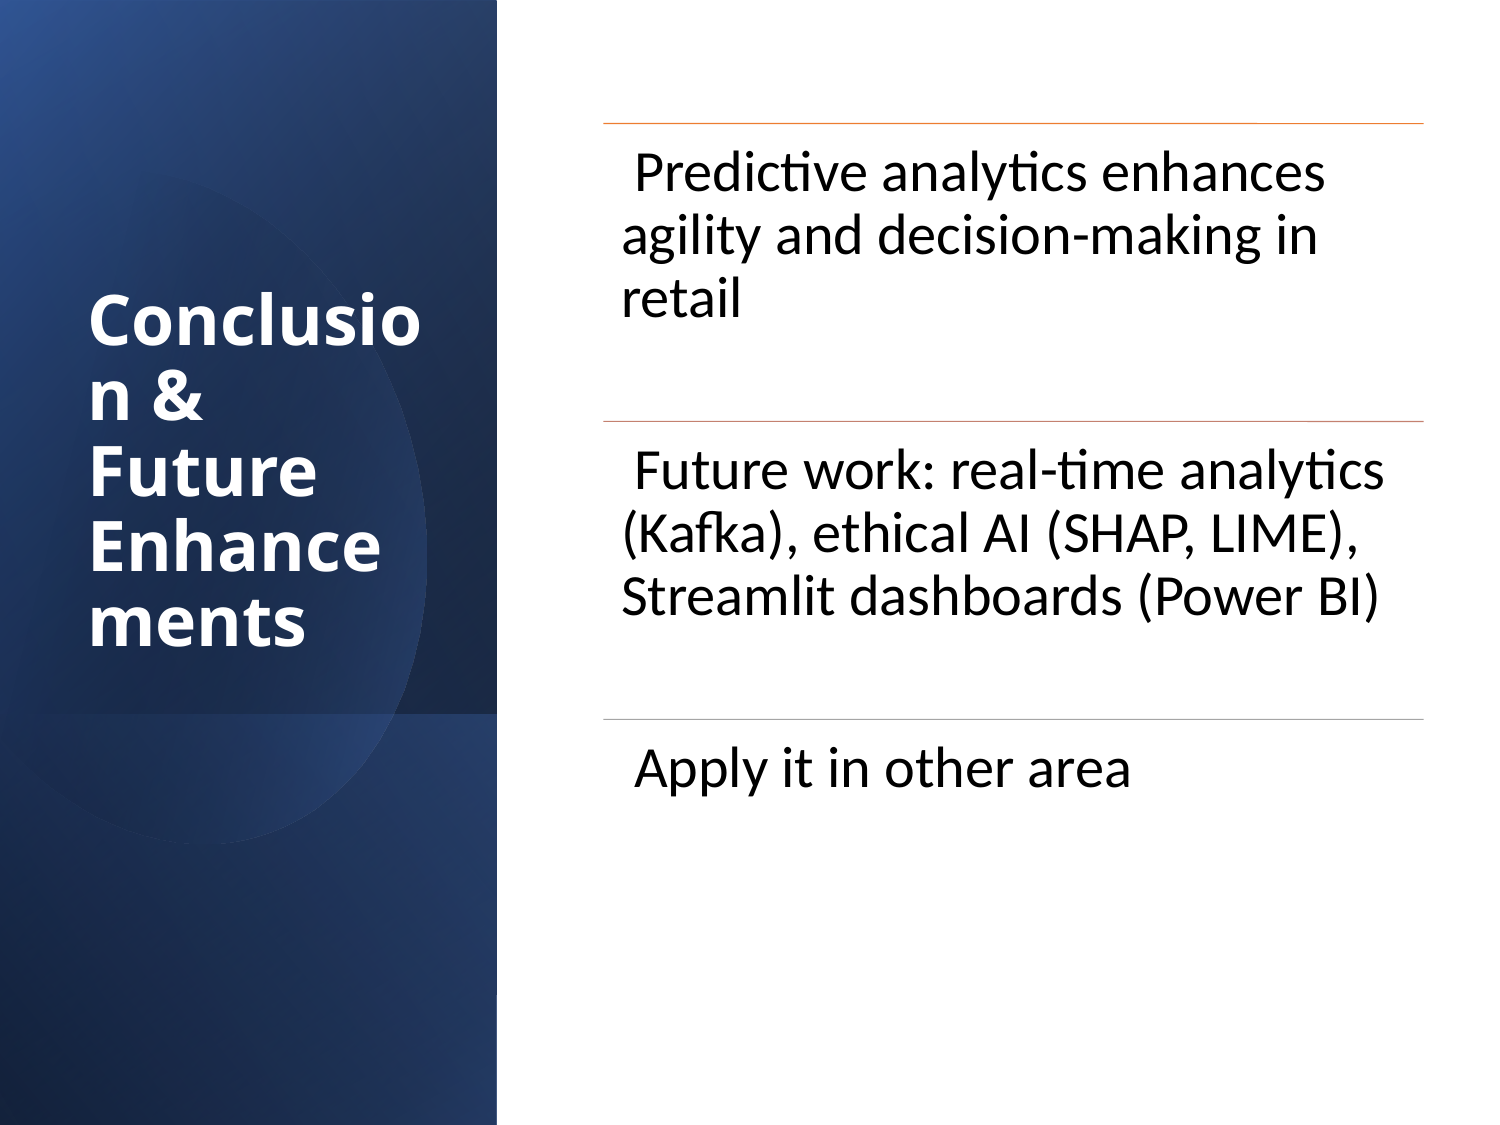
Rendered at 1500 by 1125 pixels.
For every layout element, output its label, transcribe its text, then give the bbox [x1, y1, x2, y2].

title Conclusion & Future Enhancements [72, 276, 456, 670]
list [603, 123, 1424, 1018]
text_box [0, 0, 498, 1125]
text_box [498, 0, 1500, 1125]
